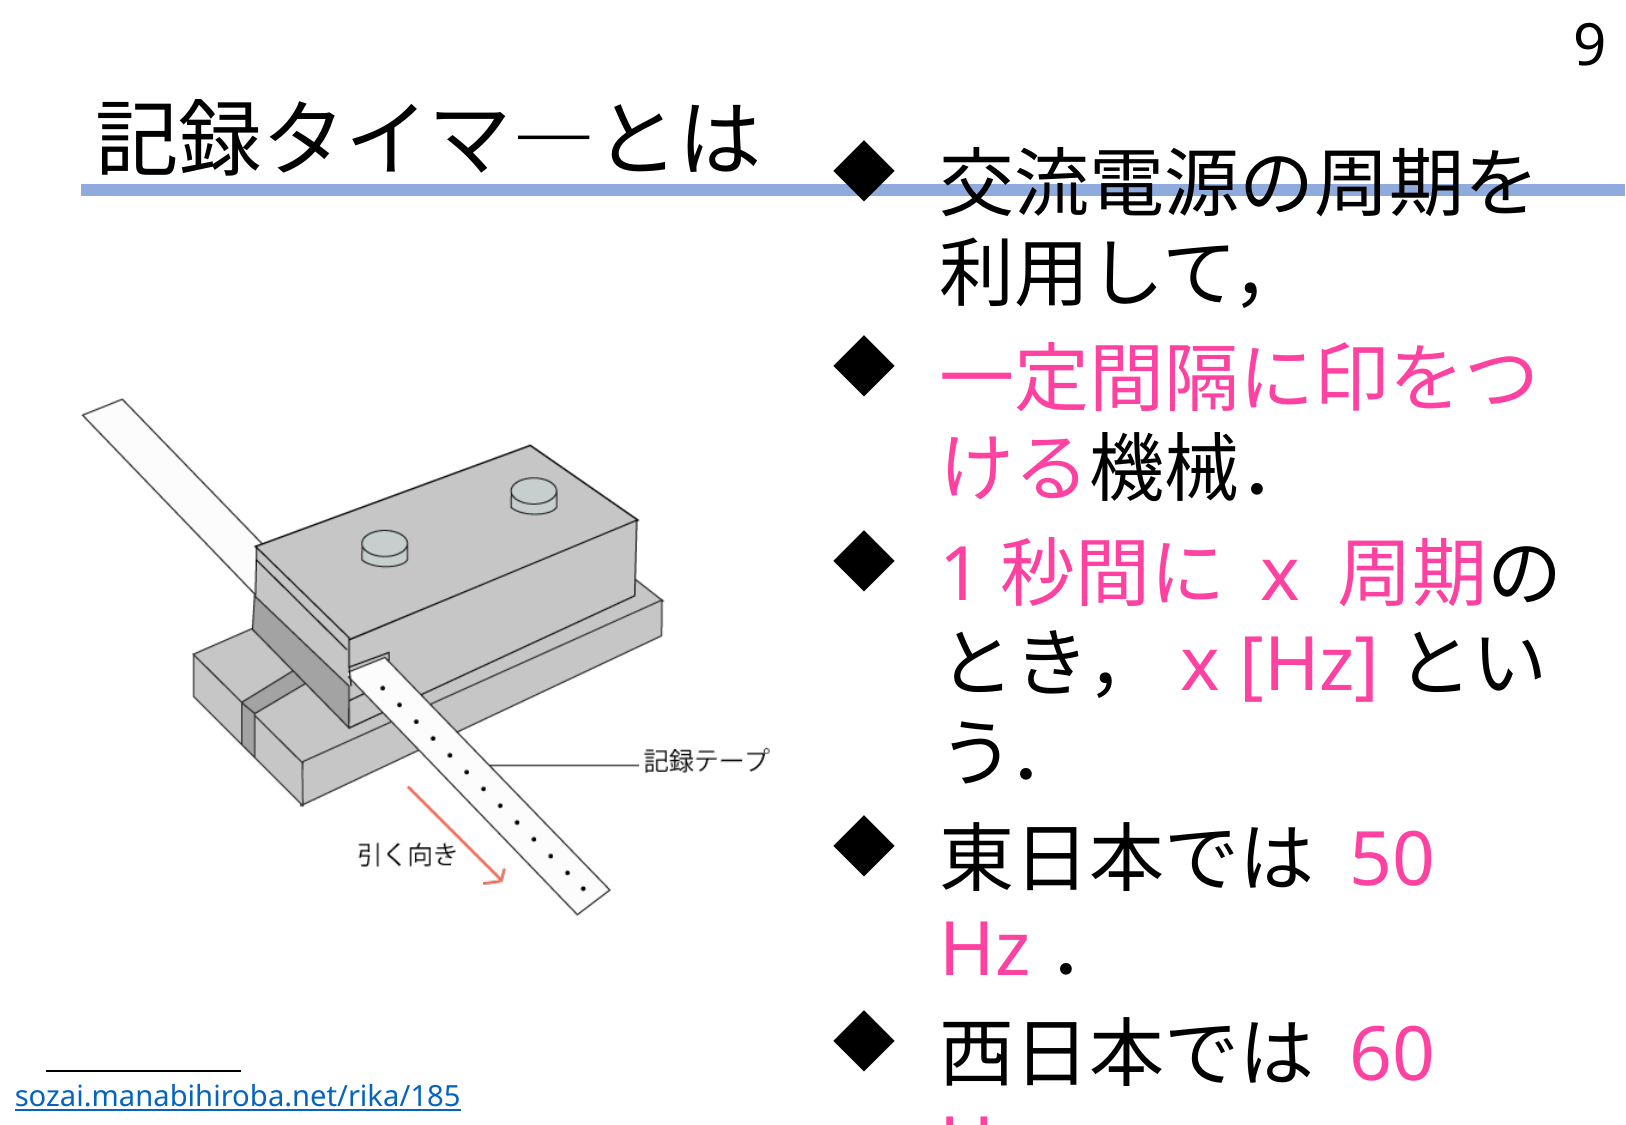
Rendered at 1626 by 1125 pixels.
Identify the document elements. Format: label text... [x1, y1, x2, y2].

picture [34, 372, 801, 948]
list 交流電源の周期を利用して， 一定間隔に印をつける機械． 1秒間に x 周期のとき，x [Hz]という． 東日本では 50 Hz． 西日本では 60 Hz． [812, 196, 1625, 1125]
title 記録タイマ―とは [80, 60, 1625, 194]
slide_number 9 [1450, 0, 1622, 60]
list sozai.manabihiroba.net/rika/185 [0, 1074, 1622, 1125]
